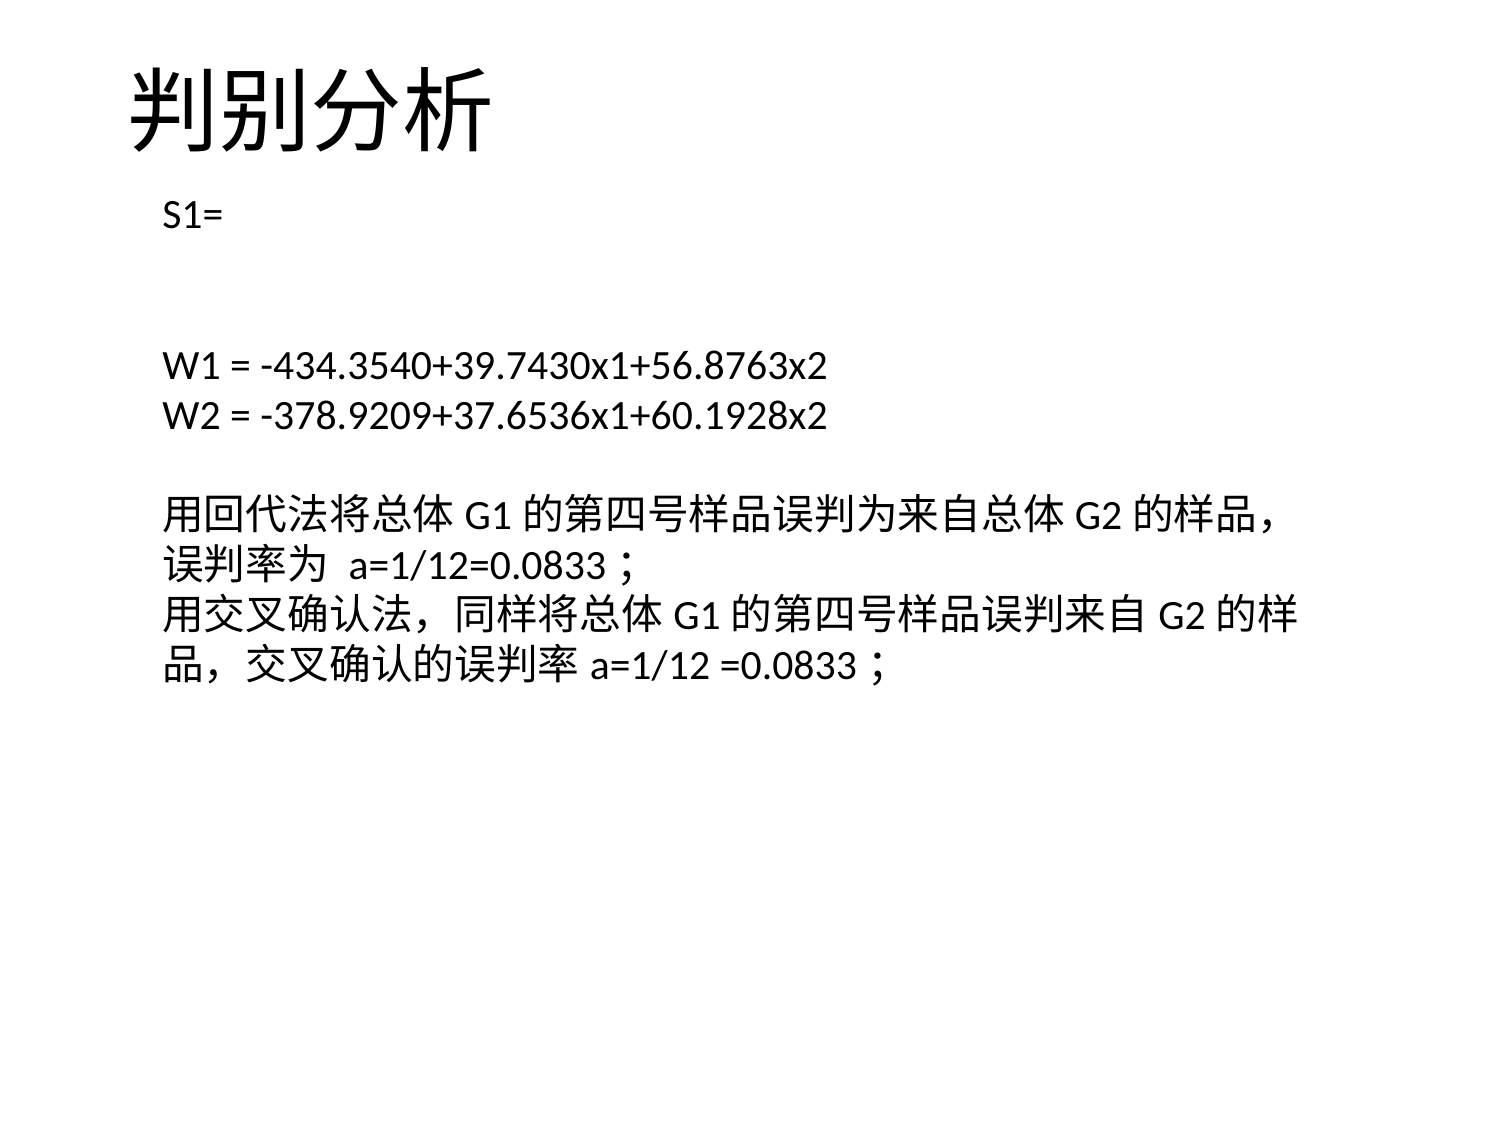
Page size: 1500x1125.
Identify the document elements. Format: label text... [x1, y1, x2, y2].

title 判别分析 [112, 40, 1388, 176]
